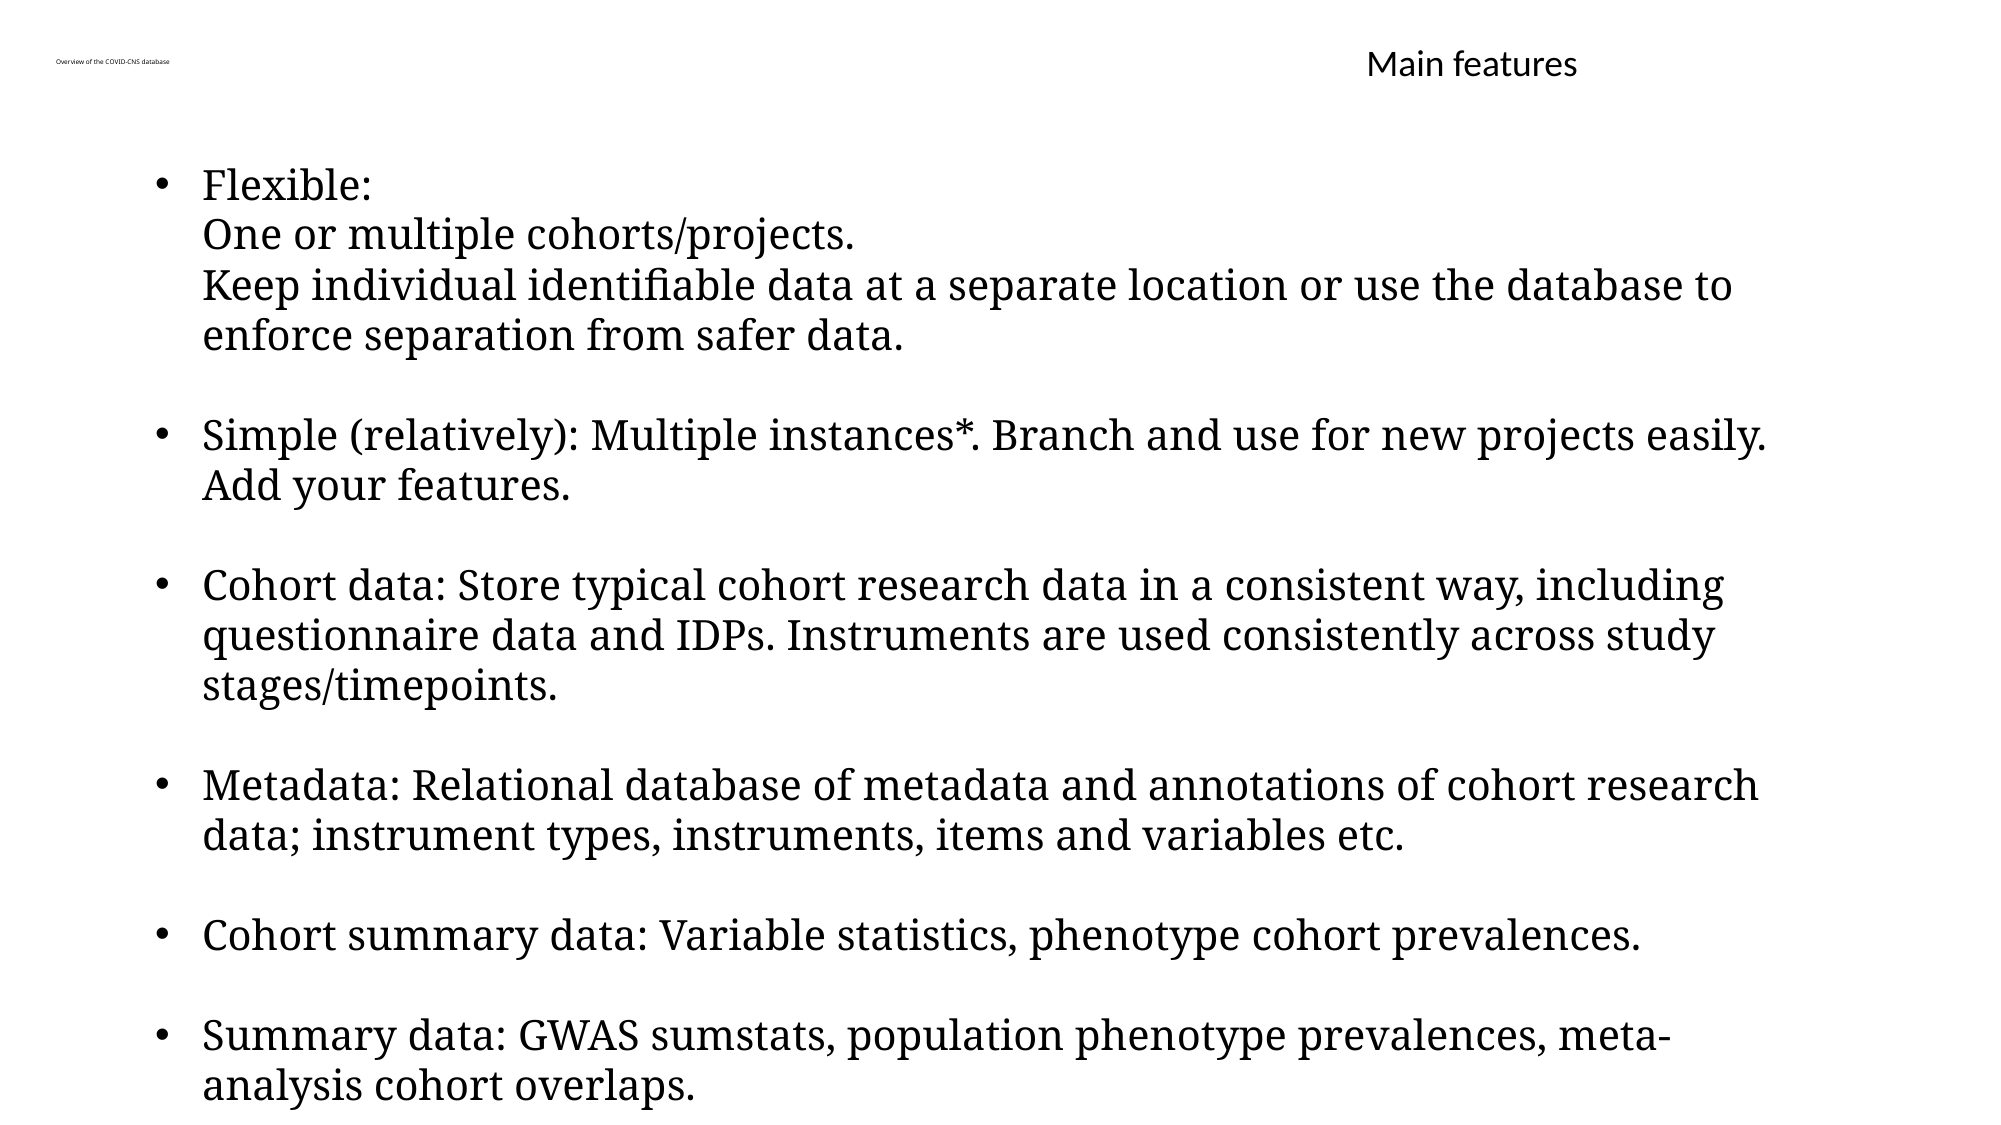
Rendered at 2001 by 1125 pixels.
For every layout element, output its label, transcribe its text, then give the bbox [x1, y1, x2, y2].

text_box Main features [1351, 31, 2000, 92]
text_box Flexible: One or multiple cohorts/projects. Keep individual identifiable data at a separate location or use the database to enforce separation from safer data. Simple (relatively): Multiple instances*. Branch and use for new projects easily. Add your features. Cohort data: Store typical cohort research data in a consistent way, including questionnaire data and IDPs. Instruments are used consistently across study stages/timepoints. Metadata: Relational database of metadata and annotations of cohort research data; instrument types, instruments, items and variables etc. Cohort summary data: Variable statistics, phenotype cohort prevalences. Summary data: GWAS sumstats, population phenotype prevalences, meta-analysis cohort overlaps. [140, 151, 1822, 1117]
title Overview of the COVID-CNS database [41, 50, 1351, 74]
